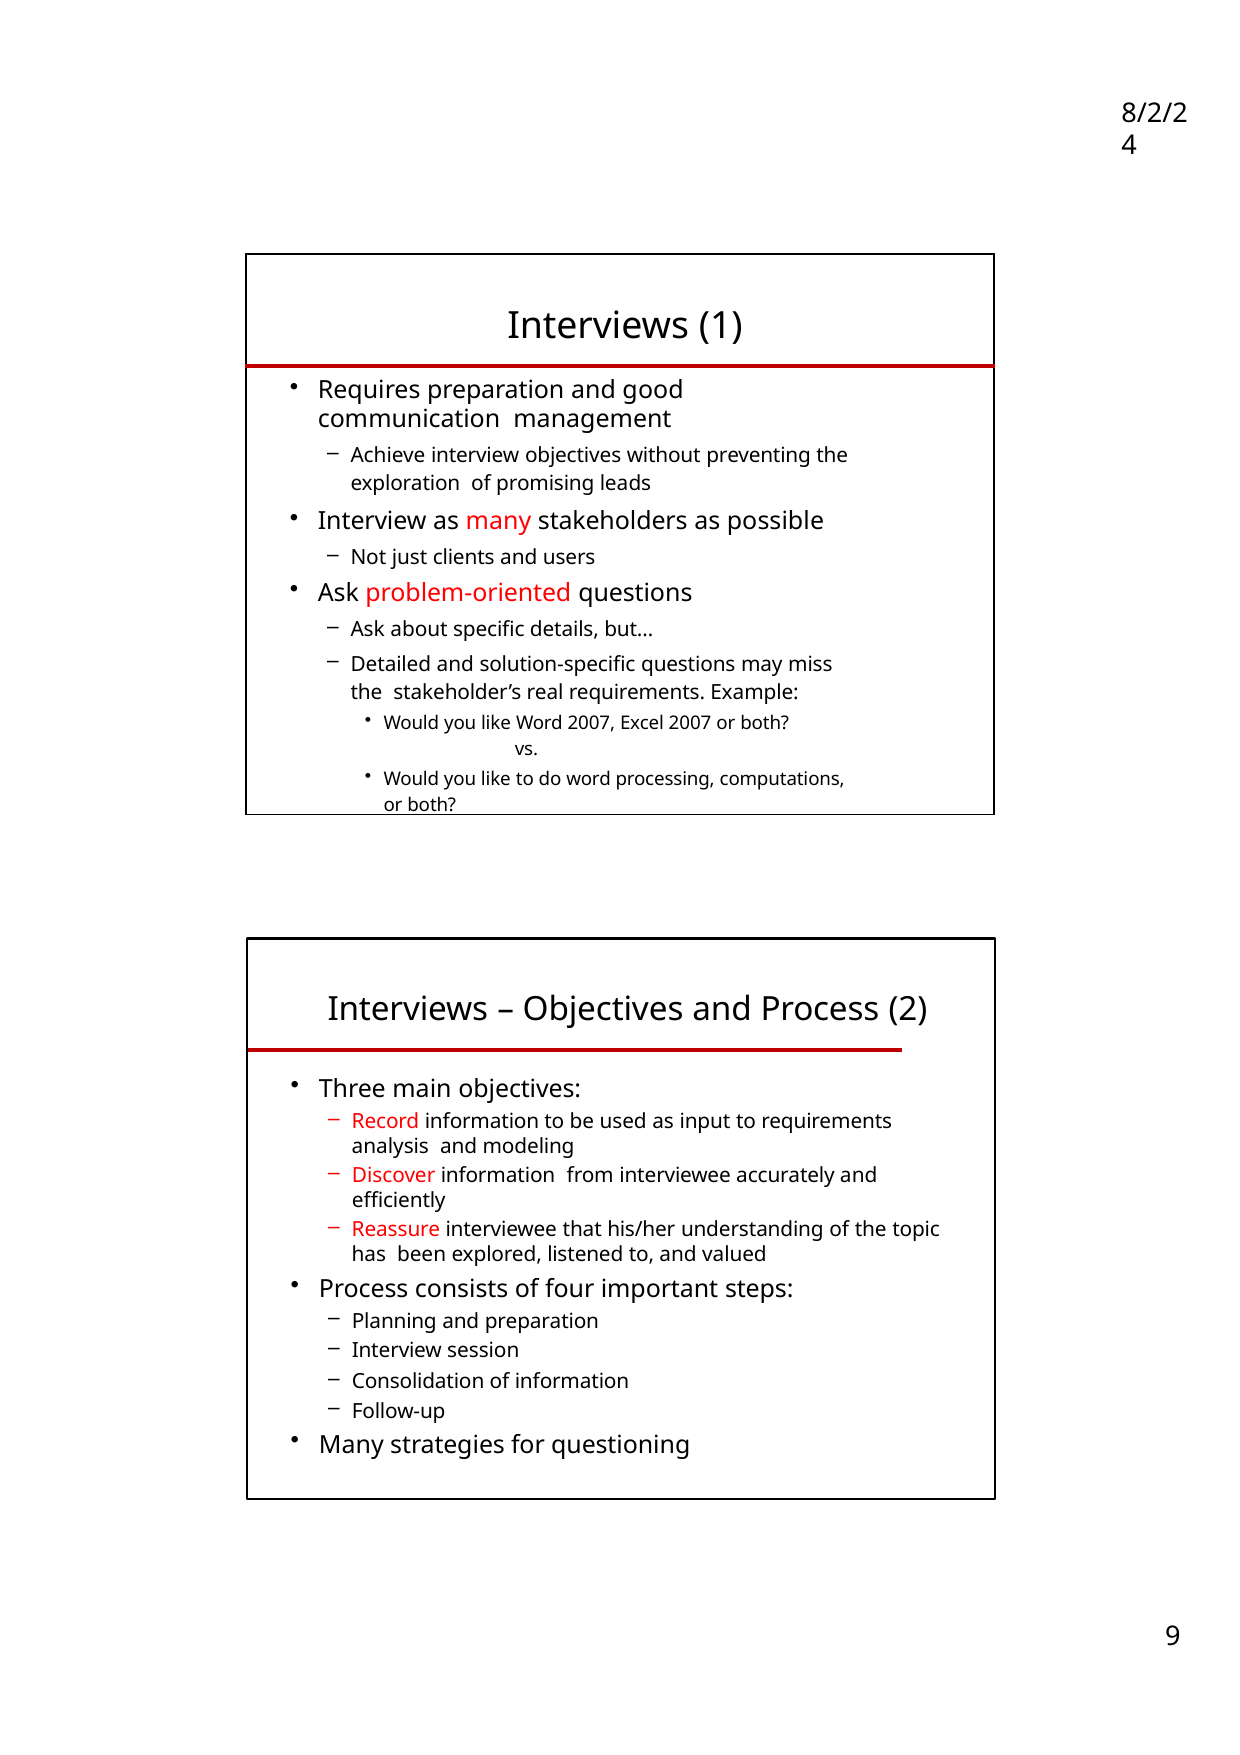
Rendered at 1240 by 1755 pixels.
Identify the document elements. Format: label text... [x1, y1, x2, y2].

table_header Interviews (1) [247, 255, 901, 364]
table_header [901, 255, 993, 364]
text_box 8/2/24 [1119, 92, 1197, 160]
text_box [246, 938, 995, 1499]
slide_number 9 [1158, 1623, 1202, 1755]
table_cell Requires preparation and good communication management Achieve interview objectives without preventing the exploration of promising leads Interview as many stakeholders as possible Not just clients and users Ask problem-oriented questions Ask about specific details, but… Detailed and solution-specific questions may miss the stakeholder’s real requirements. Example: Would you like Word 2007, Excel 2007 or both? vs. Would you like to do word processing, computations, or both? [247, 368, 993, 814]
